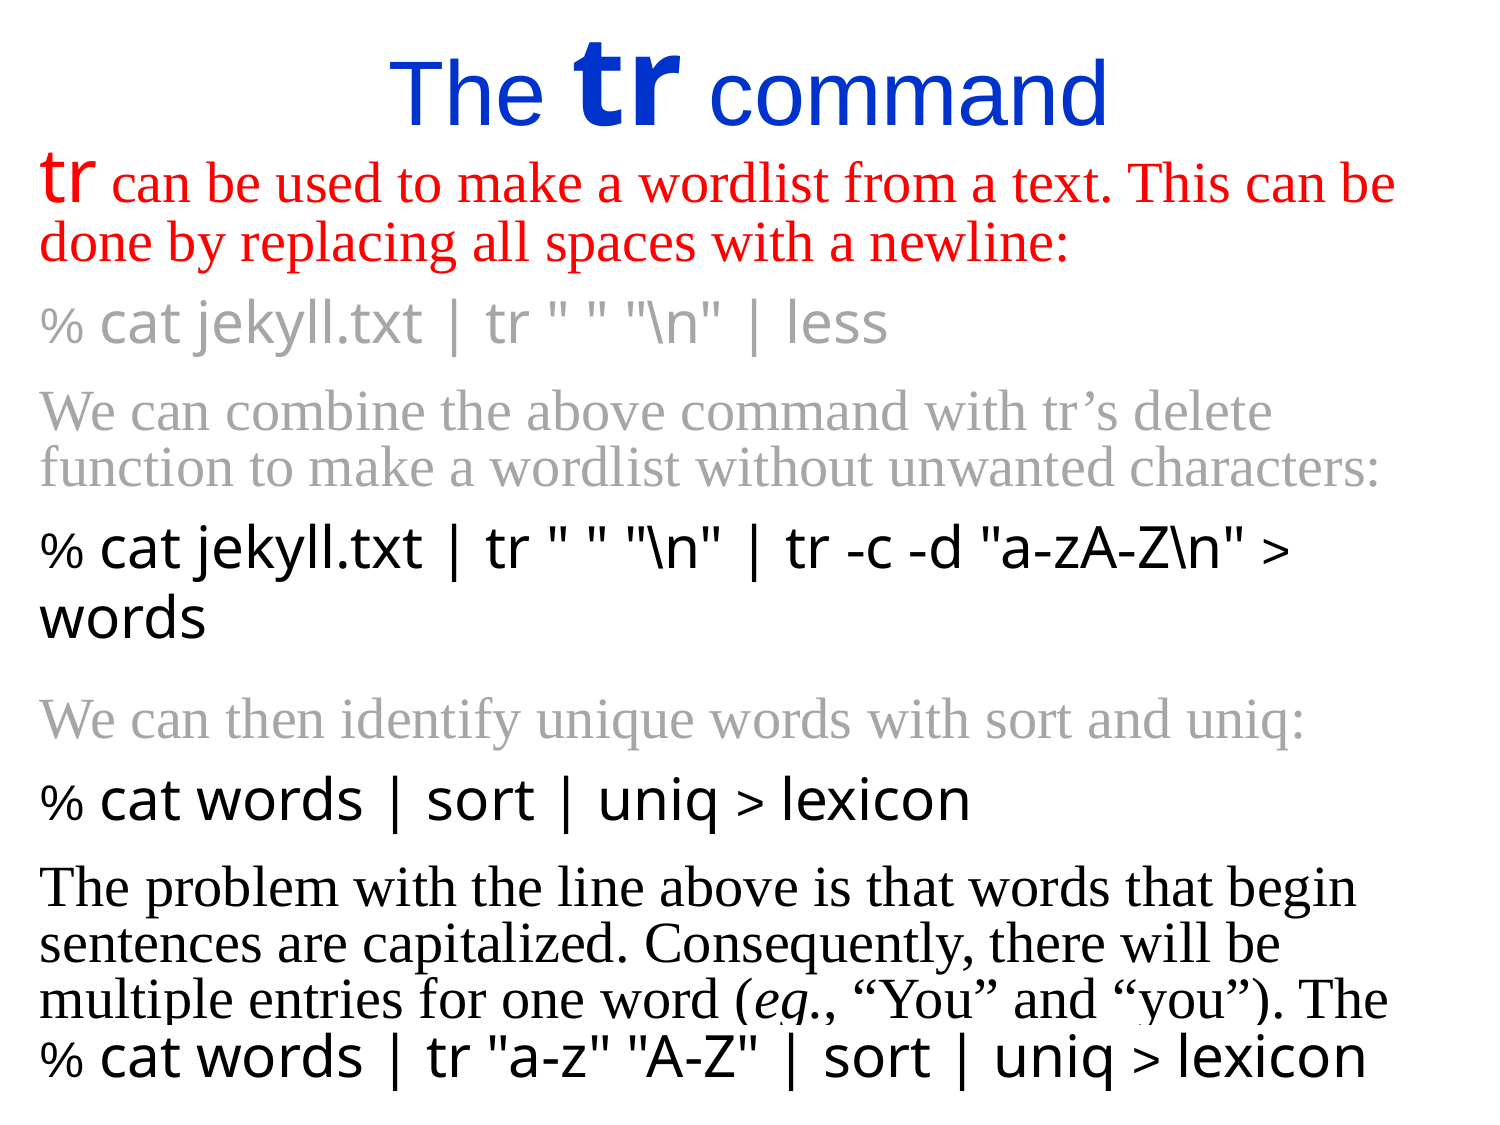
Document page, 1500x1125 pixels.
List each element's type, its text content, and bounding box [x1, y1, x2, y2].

text_box % cat words | tr "a-z" "A-Z" | sort | uniq > lexicon [24, 1025, 1463, 1125]
text_box The tr command [74, 0, 1425, 150]
list tr can be used to make a wordlist from a text. This can be done by replacing all spaces with a newline: % cat jekyll.txt | tr " " "\n" | less We can combine the above command with tr’s delete function to make a wordlist without unwanted characters: % cat jekyll.txt | tr " " "\n" | tr -c -d "a-zA-Z\n" > words We can then identify unique words with sort and uniq: % cat words | sort | uniq > lexicon The problem with the line above is that words that begin sentences are capitalized. Consequently, there will be multiple entries for one word (eg., “You” and “you”). The solution is to use tr one more time: % cat words | tr "a-z" "A-Z" | sort | uniq > lexicon [24, 137, 1463, 1025]
